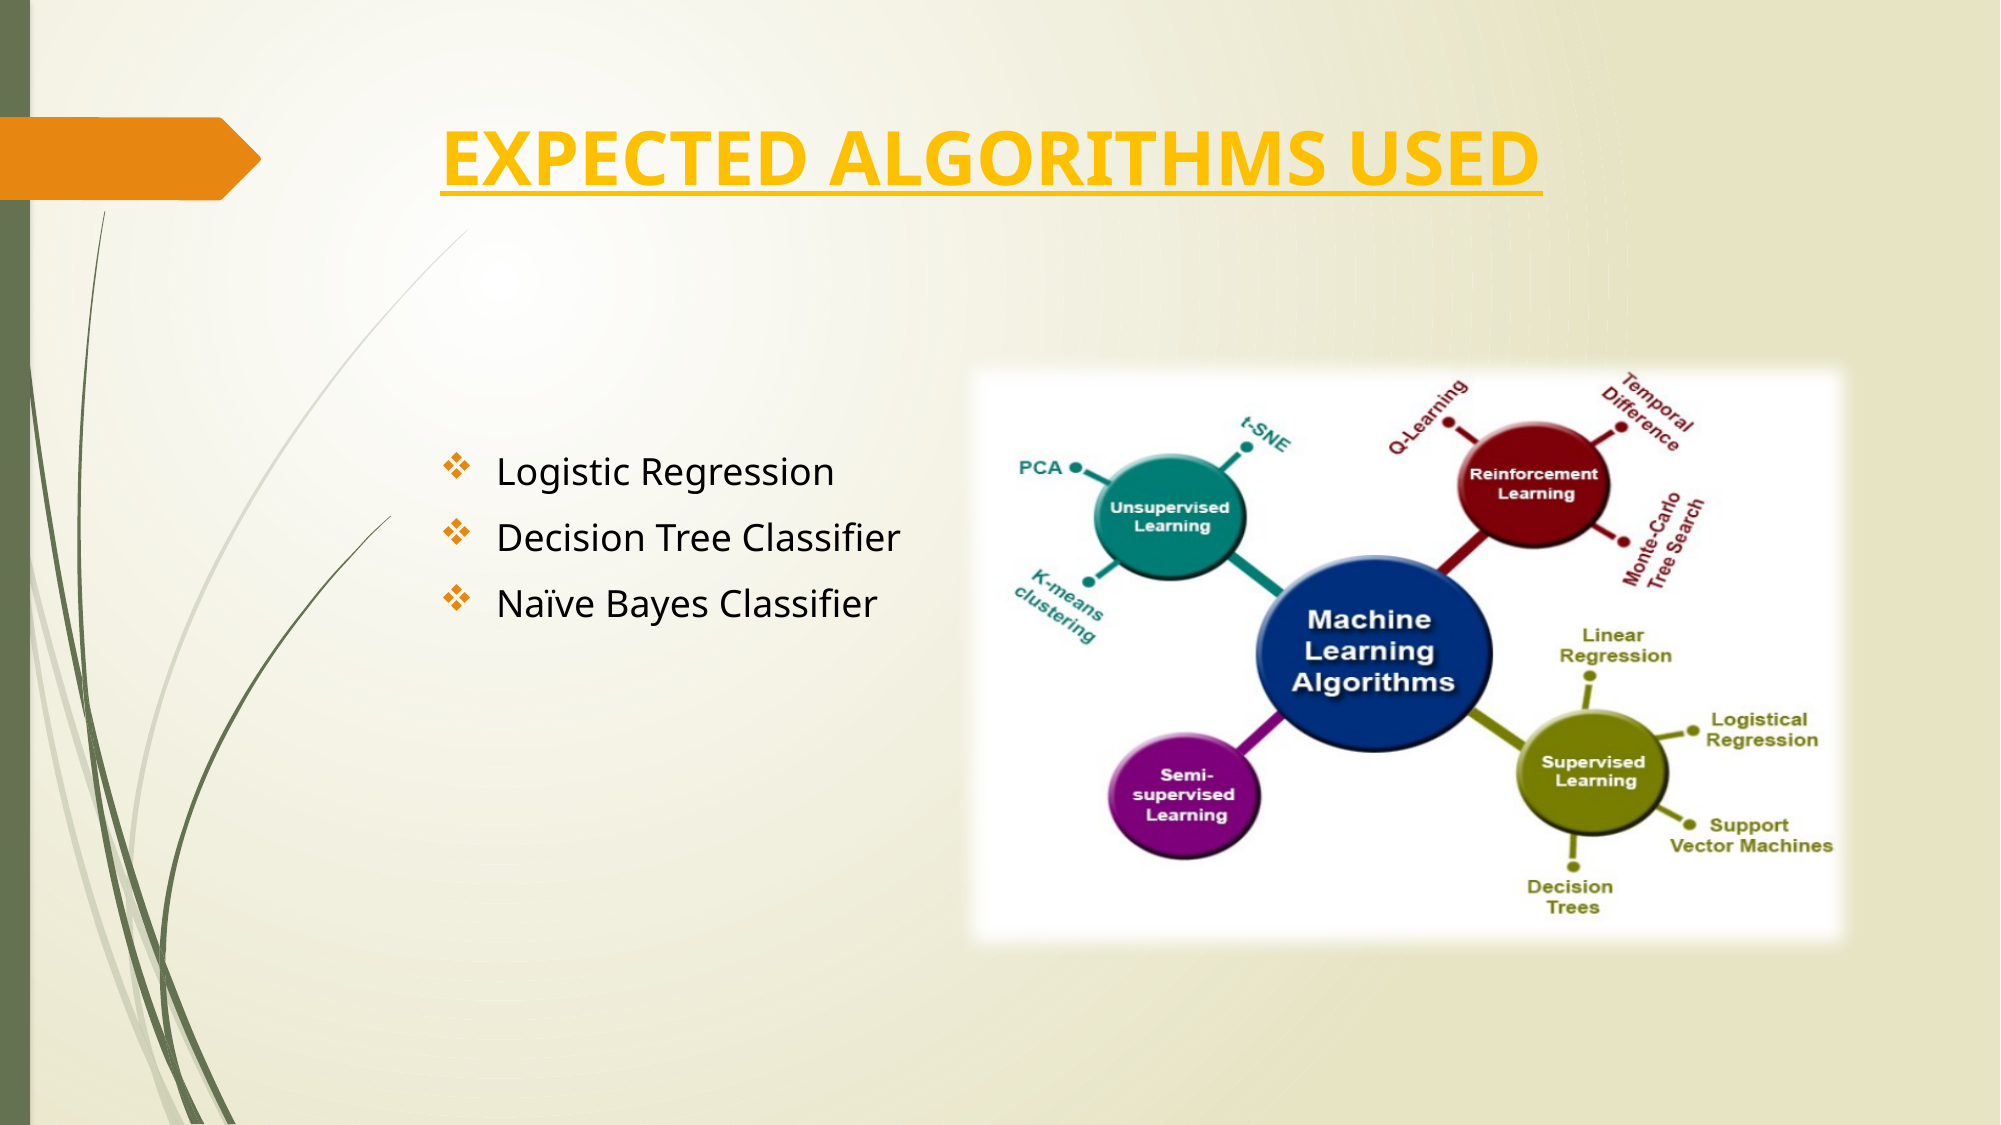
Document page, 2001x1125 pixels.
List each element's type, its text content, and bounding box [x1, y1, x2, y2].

picture [954, 351, 1861, 961]
title EXPECTED ALGORITHMS USED [425, 102, 1888, 313]
list Logistic Regression Decision Tree Classifier Naïve Bayes Classifier [424, 350, 1888, 970]
